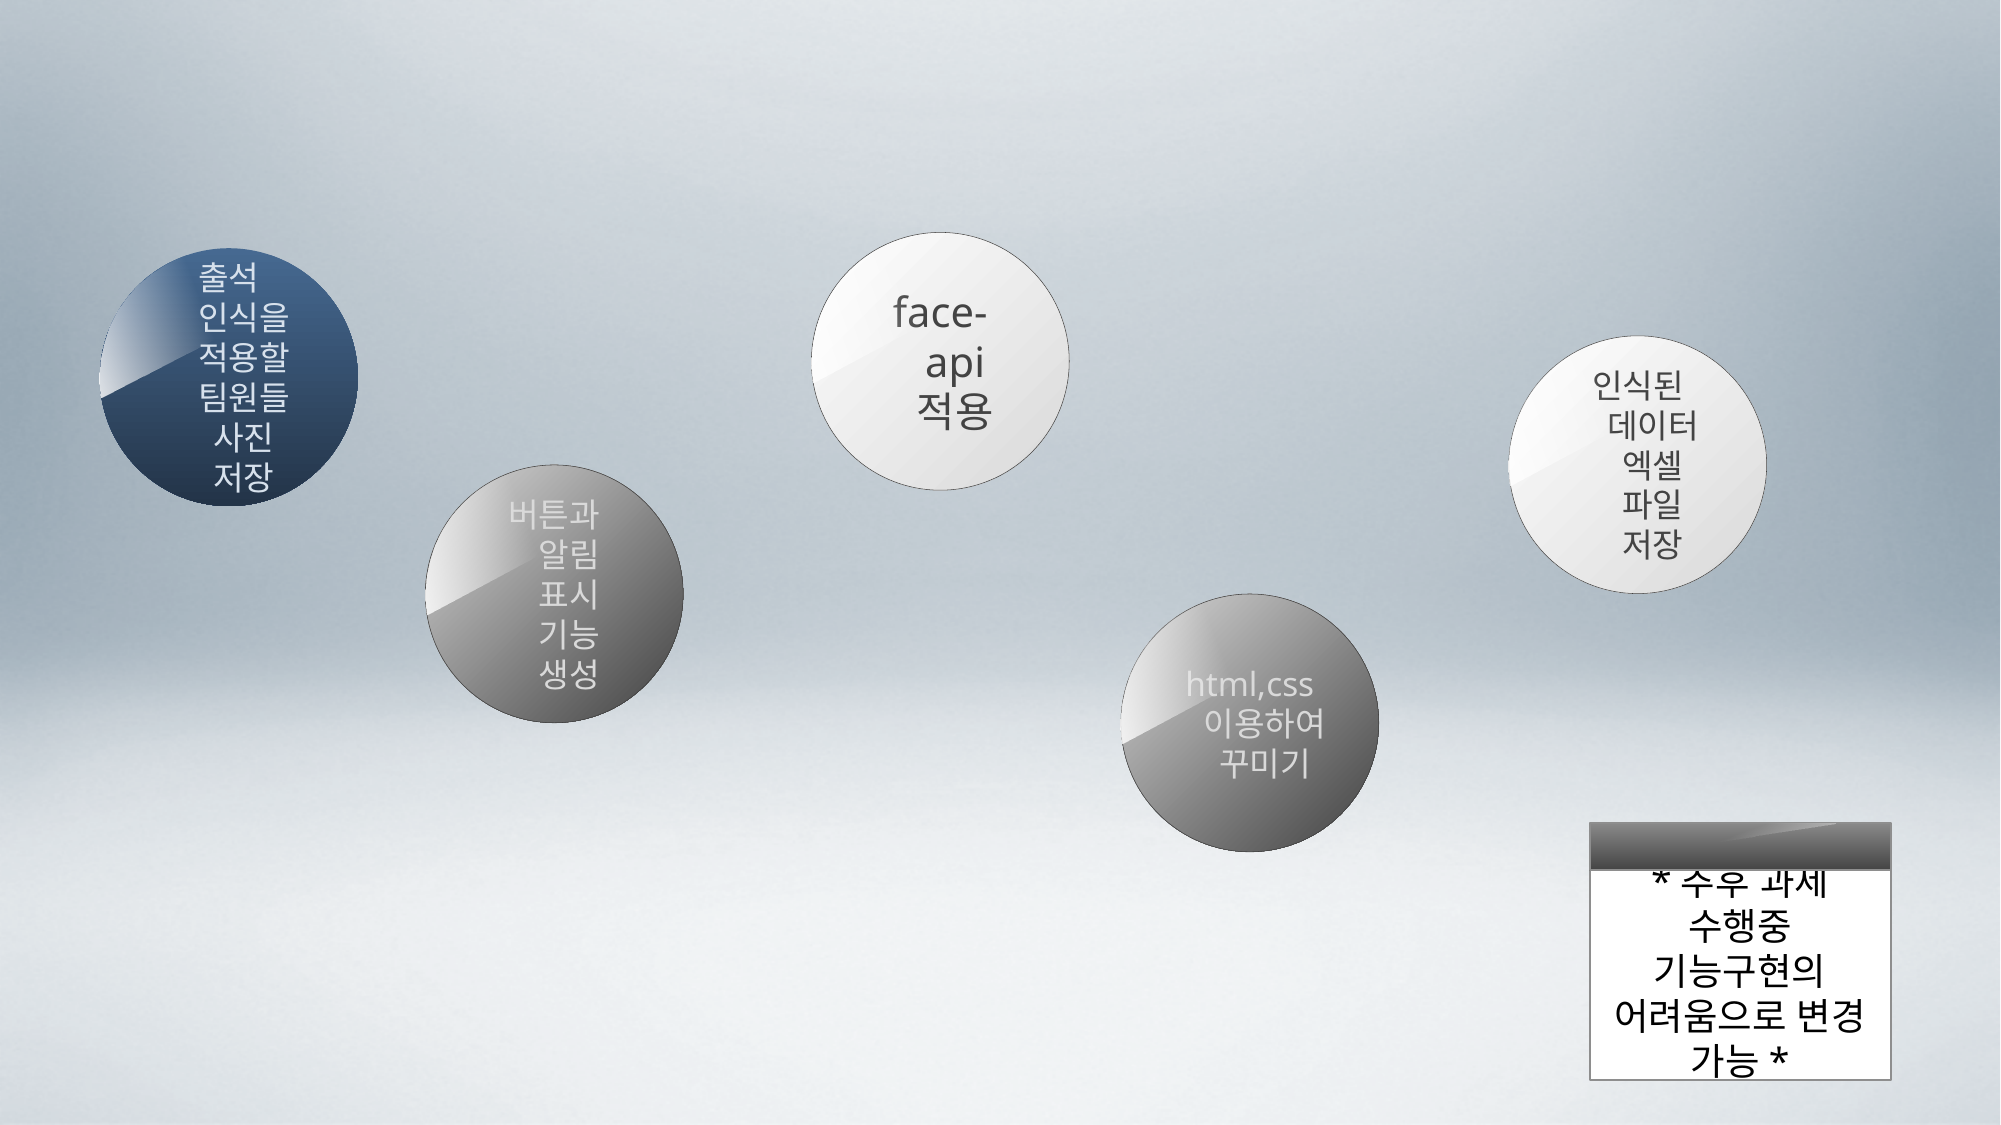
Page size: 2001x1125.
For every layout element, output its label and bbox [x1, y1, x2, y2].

text_box [810, 231, 1070, 491]
text_box [99, 247, 359, 507]
text_box [1589, 822, 1892, 1081]
text_box [424, 464, 684, 724]
text_box [1120, 593, 1380, 853]
text_box [1508, 335, 1768, 595]
